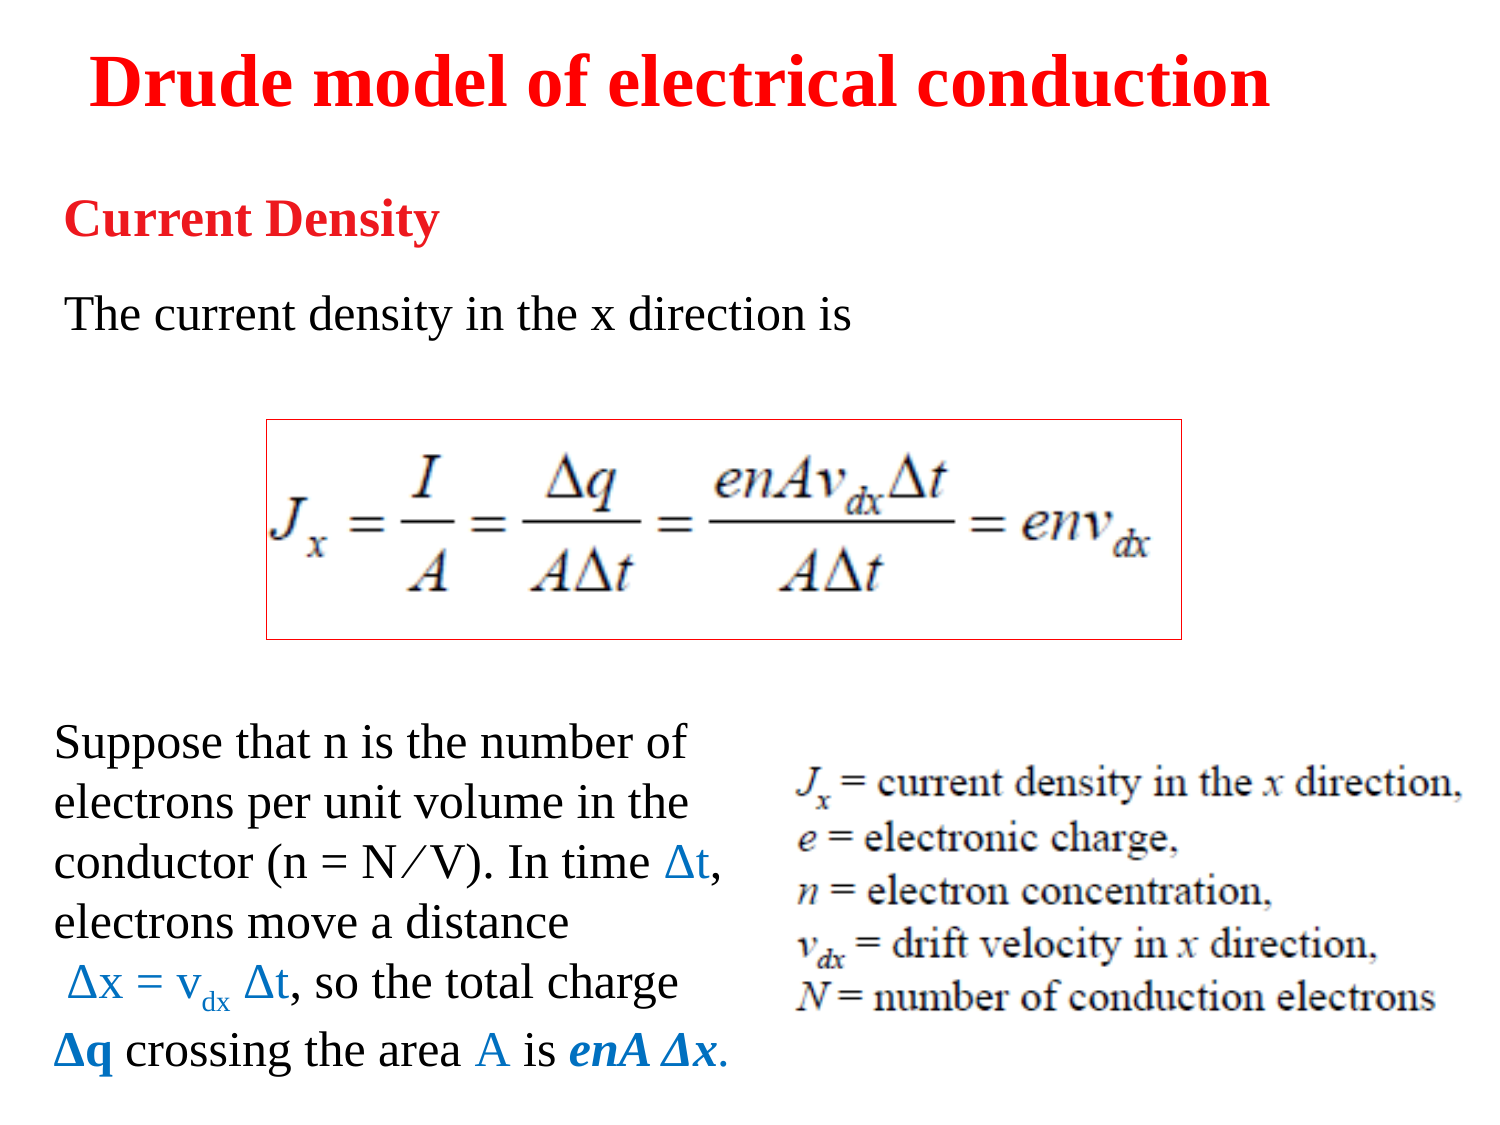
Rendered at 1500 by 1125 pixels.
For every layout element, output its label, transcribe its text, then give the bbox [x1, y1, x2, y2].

text_box Suppose that n is the number of electrons per unit volume in the conductor (n = N ∕ V). In time Δt, electrons move a distance Δx = vdx Δt, so the total charge Δq crossing the area A is enA Δx. [38, 701, 751, 1085]
text_box Drude model of electrical conduction [74, 24, 1433, 130]
text_box Current Density [49, 175, 456, 255]
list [266, 419, 1182, 641]
picture [750, 729, 1489, 1051]
text_box The current density in the x direction is [49, 272, 1118, 348]
